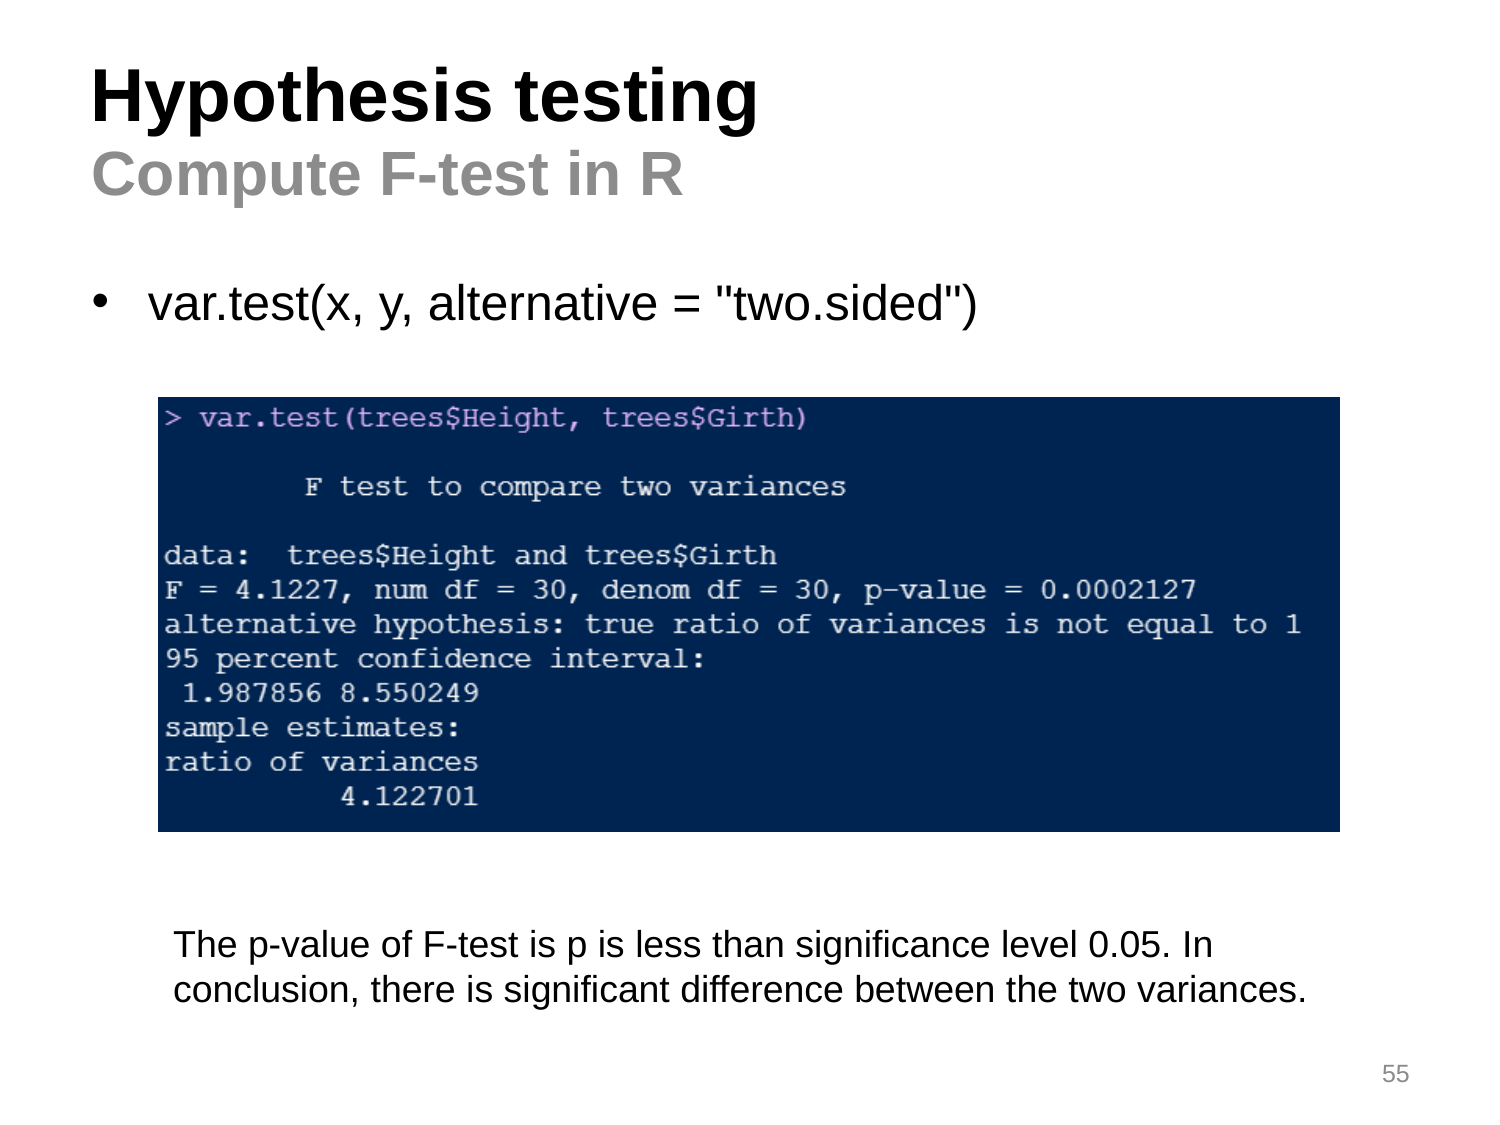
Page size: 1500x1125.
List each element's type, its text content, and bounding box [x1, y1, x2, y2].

list var.test(x, y, alternative = "two.sided") [76, 262, 1436, 906]
list Compute F-test in R [76, 125, 1424, 201]
title Hypothesis testing [75, 45, 1424, 138]
text_box The p-value of F-test is p is less than significance level 0.05. In conclusion, there is significant difference between the two variances. [158, 913, 1387, 1018]
slide_number 55 [1074, 1042, 1425, 1103]
picture [158, 396, 1340, 832]
